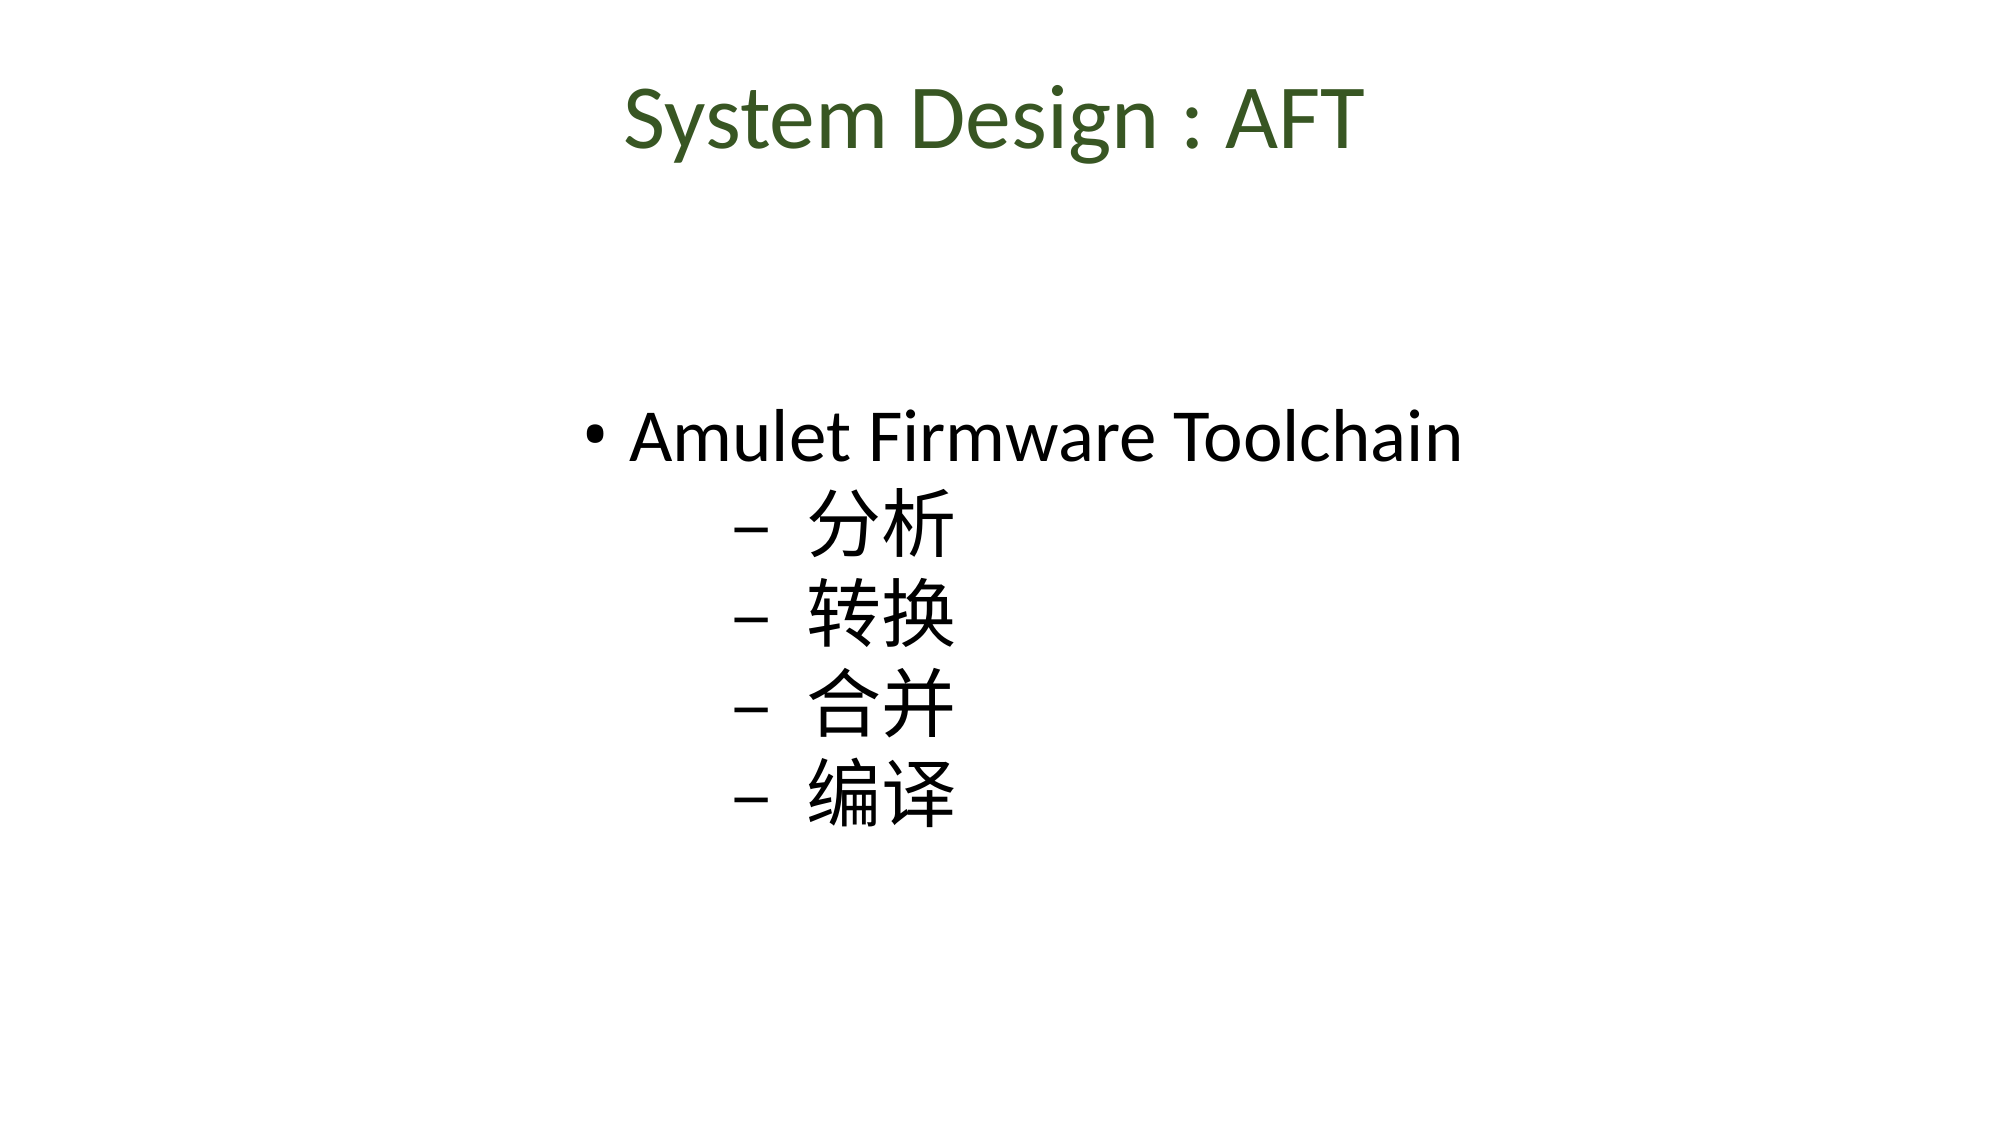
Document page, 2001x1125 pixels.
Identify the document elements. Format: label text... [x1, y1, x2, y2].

text_box • Amulet Firmware Toolchain – 分析 – 转换 – 合并 – 编译 [566, 378, 1571, 844]
text_box System Design : AFT [608, 49, 1529, 175]
